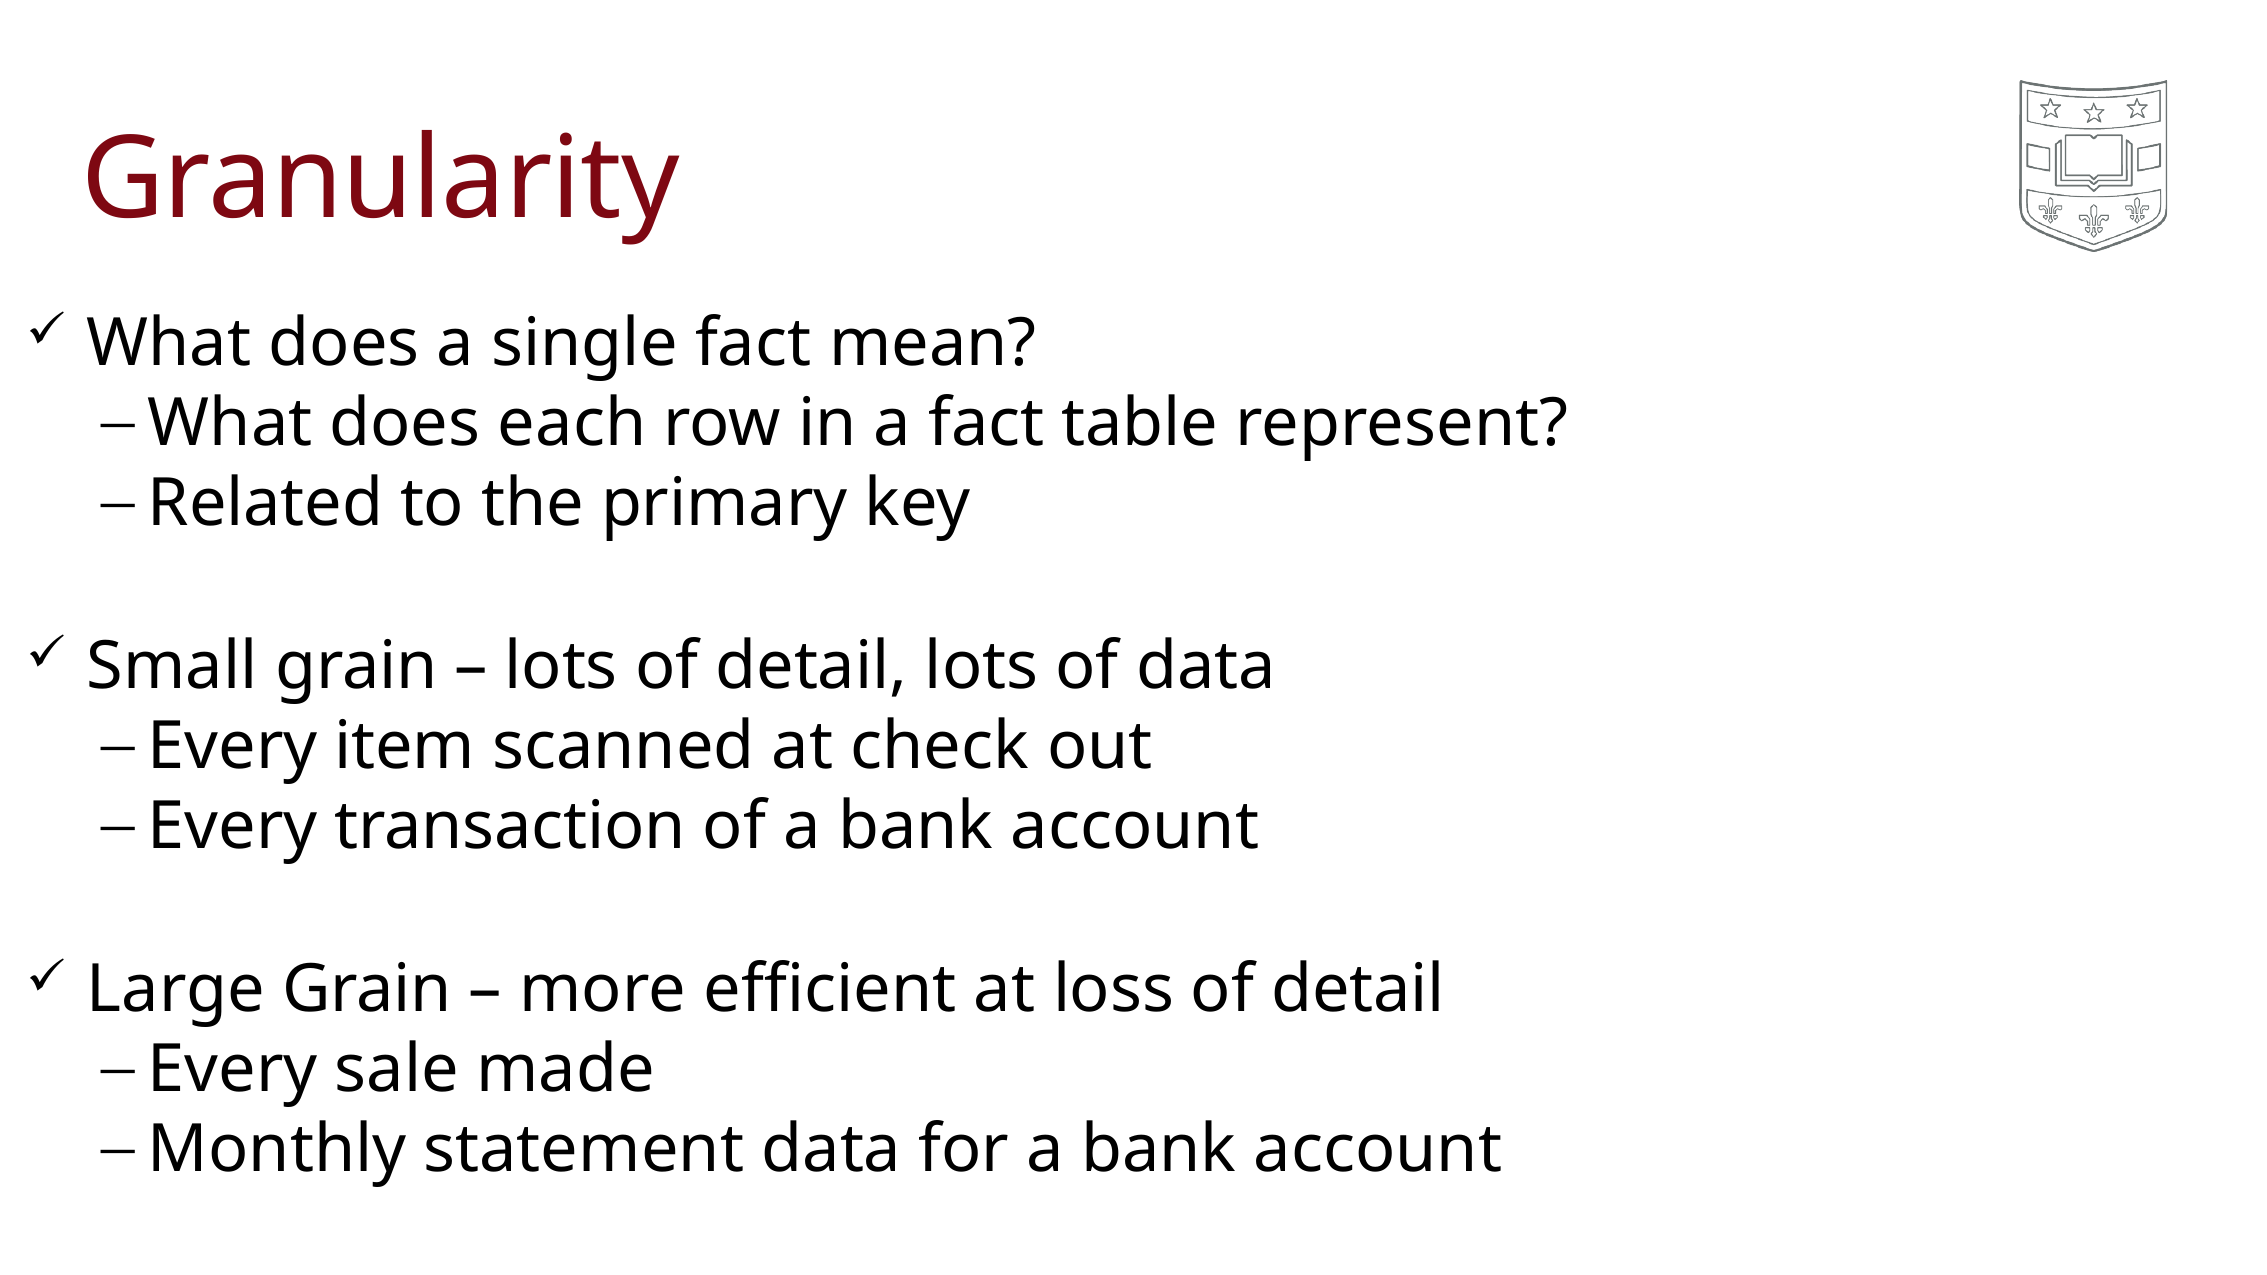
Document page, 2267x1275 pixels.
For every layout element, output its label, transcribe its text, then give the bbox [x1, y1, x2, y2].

text_box What does a single fact mean? What does each row in a fact table represent? Related to the primary key Small grain – lots of detail, lots of data Every item scanned at check out Every transaction of a bank account Large Grain – more efficient at loss of detail Every sale made Monthly statement data for a bank account [24, 296, 1697, 1186]
picture [2019, 80, 2168, 252]
title Granularity [79, 100, 725, 296]
